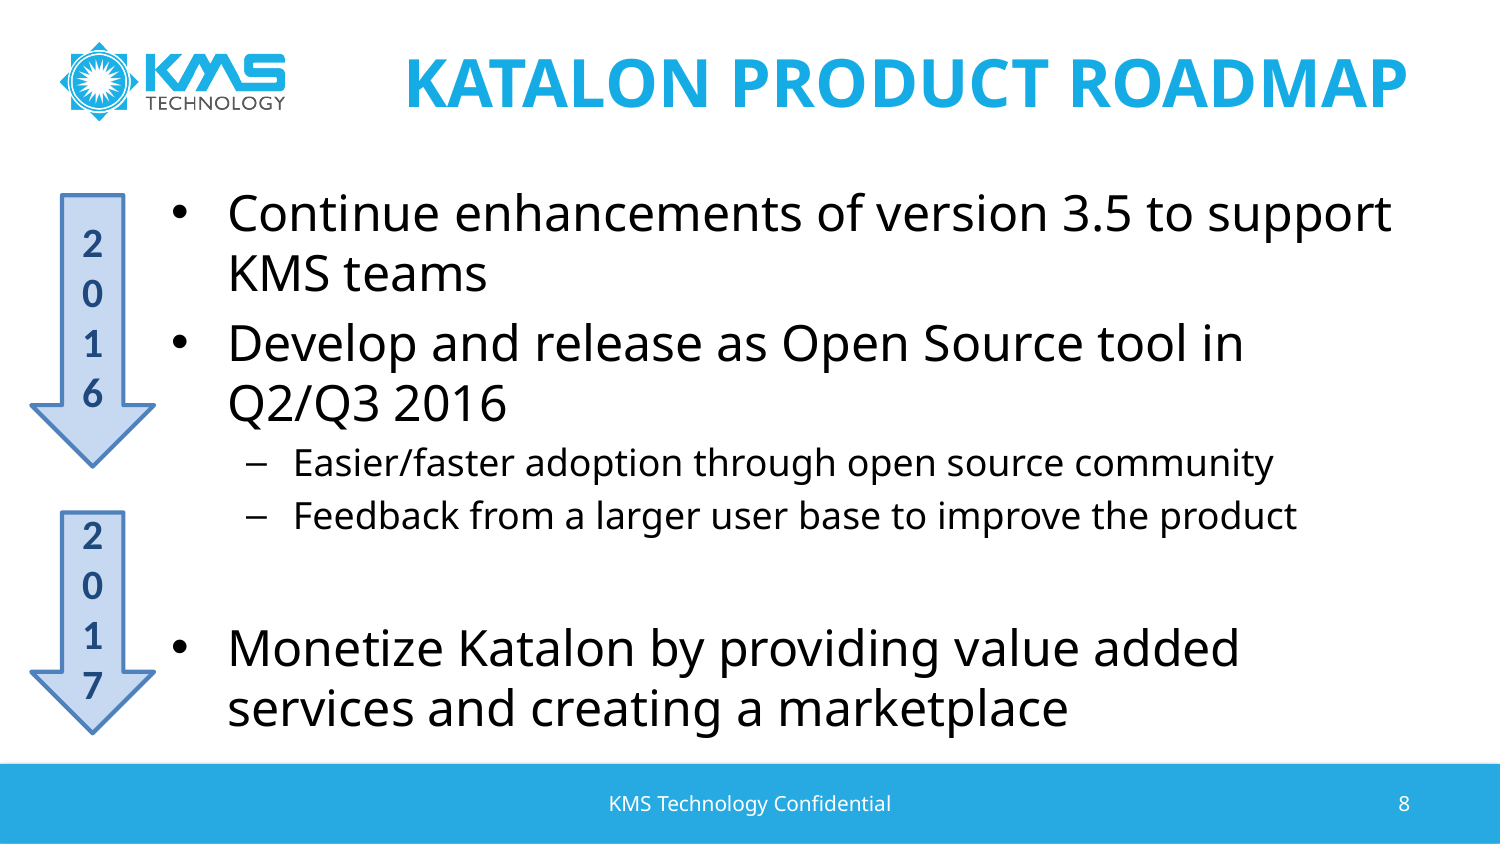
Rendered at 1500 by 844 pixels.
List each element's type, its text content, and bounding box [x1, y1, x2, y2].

list Continue enhancements of version 3.5 to support KMS teams Develop and release as Open Source tool in Q2/Q3 2016 Easier/faster adoption through open source community Feedback from a larger user base to improve the product Monetize Katalon by providing value added services and creating a marketplace [156, 174, 1425, 754]
text_box 2017 [29, 510, 157, 736]
footer KMS Technology Confidential [512, 782, 988, 827]
slide_number 8 [1074, 782, 1425, 827]
picture [59, 42, 285, 127]
title Katalon Product Roadmap [371, 33, 1425, 174]
text_box 2016 [29, 193, 157, 469]
